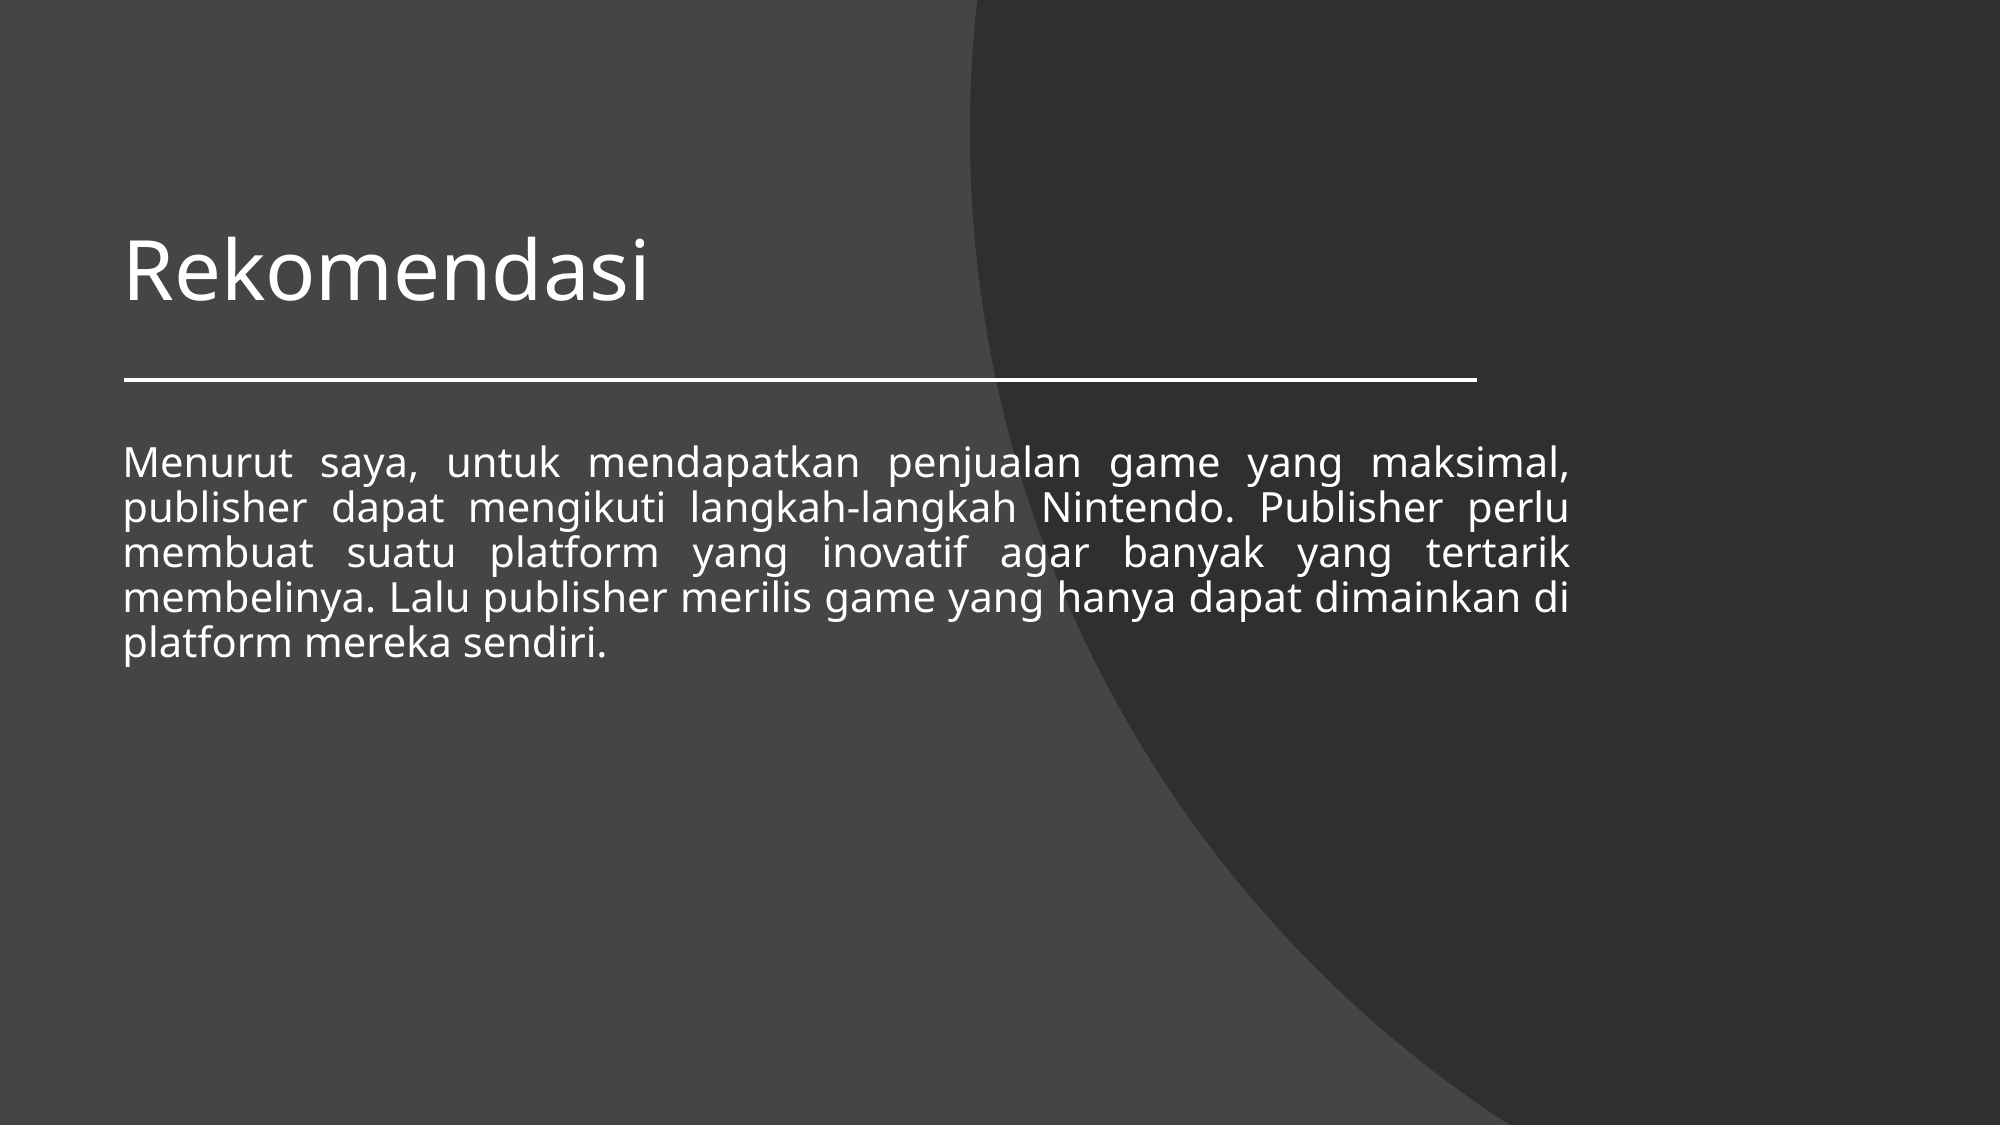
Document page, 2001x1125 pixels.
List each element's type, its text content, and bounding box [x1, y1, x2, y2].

text_box [971, 0, 2000, 1125]
title Rekomendasi [107, 59, 1586, 327]
list Menurut saya, untuk mendapatkan penjualan game yang maksimal, publisher dapat mengikuti langkah-langkah Nintendo. Publisher perlu membuat suatu platform yang inovatif agar banyak yang tertarik membelinya. Lalu publisher merilis game yang hanya dapat dimainkan di platform mereka sendiri. [107, 433, 1586, 980]
